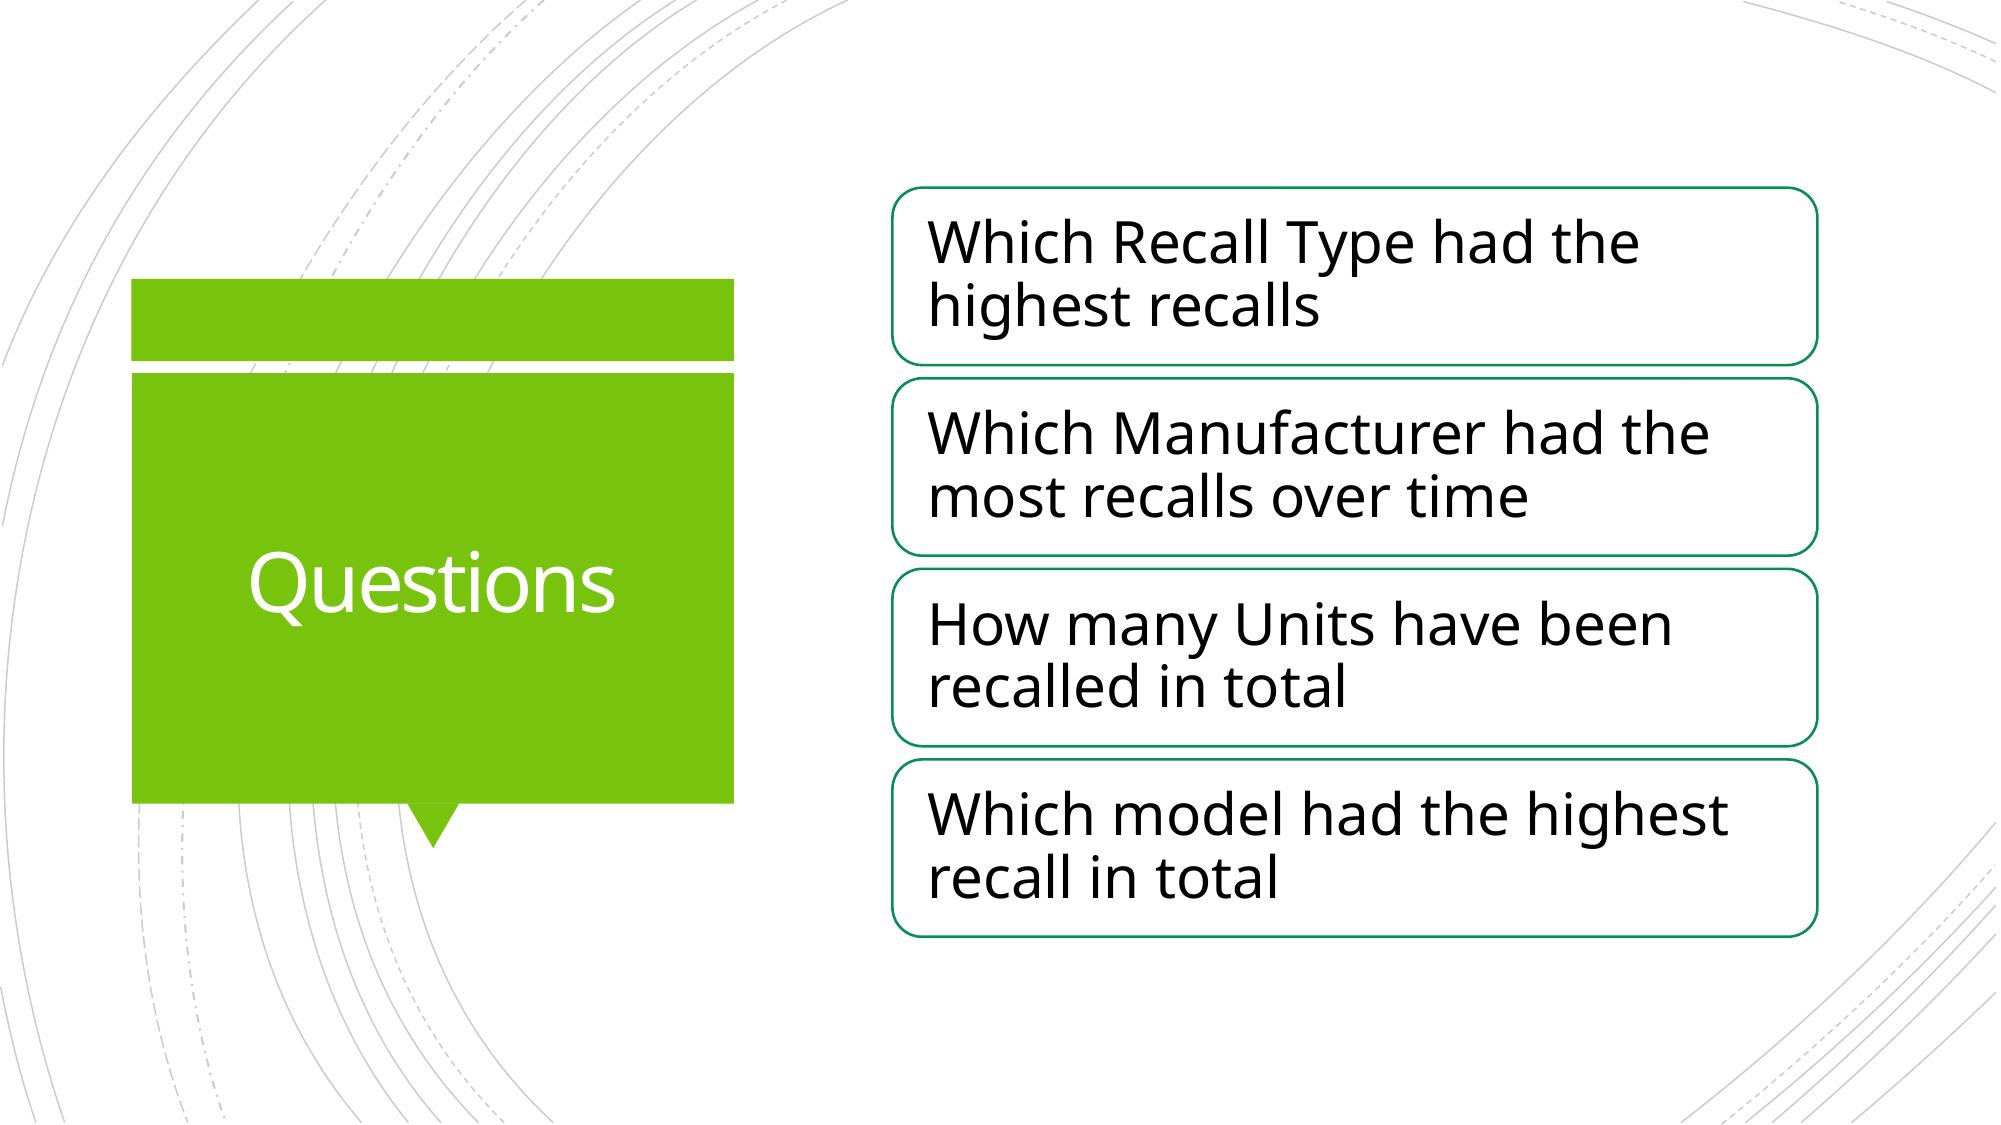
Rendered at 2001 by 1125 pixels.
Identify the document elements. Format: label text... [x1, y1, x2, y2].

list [892, 184, 1818, 940]
title Questions [145, 385, 720, 789]
